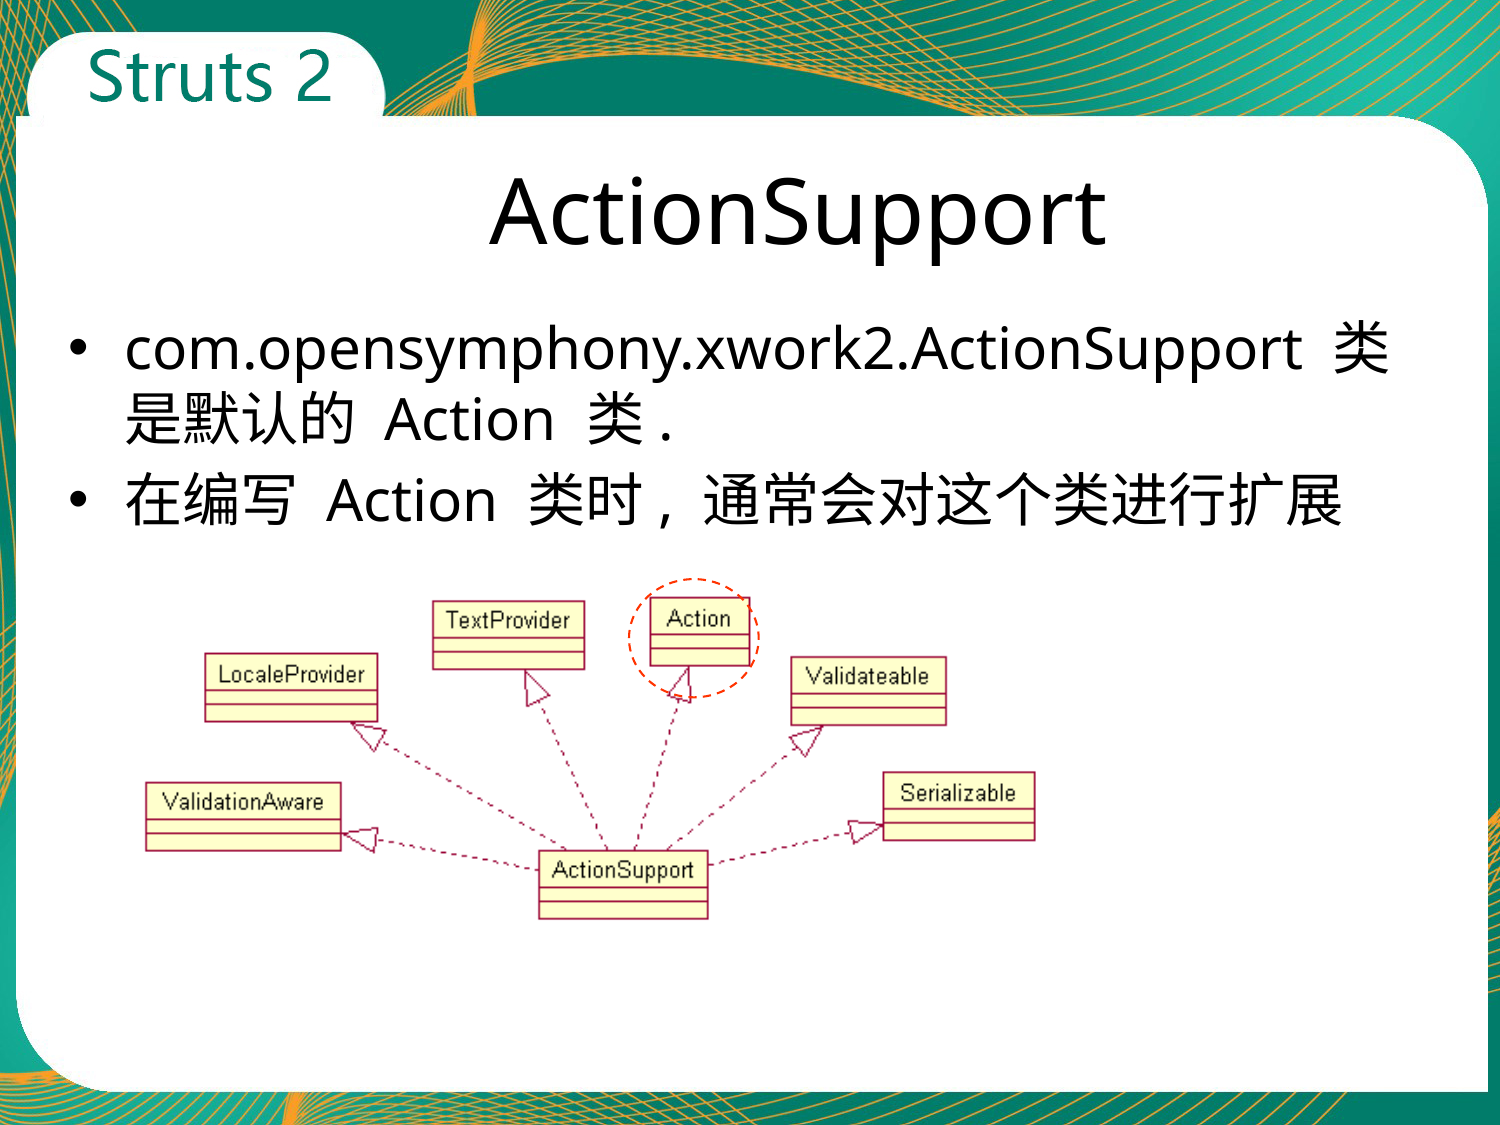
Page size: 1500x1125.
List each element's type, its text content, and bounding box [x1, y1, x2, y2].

list com.opensymphony.xwork2.ActionSupport 类是默认的 Action 类. 在编写 Action 类时, 通常会对这个类进行扩展 [53, 304, 1424, 1047]
picture [0, 0, 1500, 1125]
title ActionSupport [123, 113, 1474, 303]
